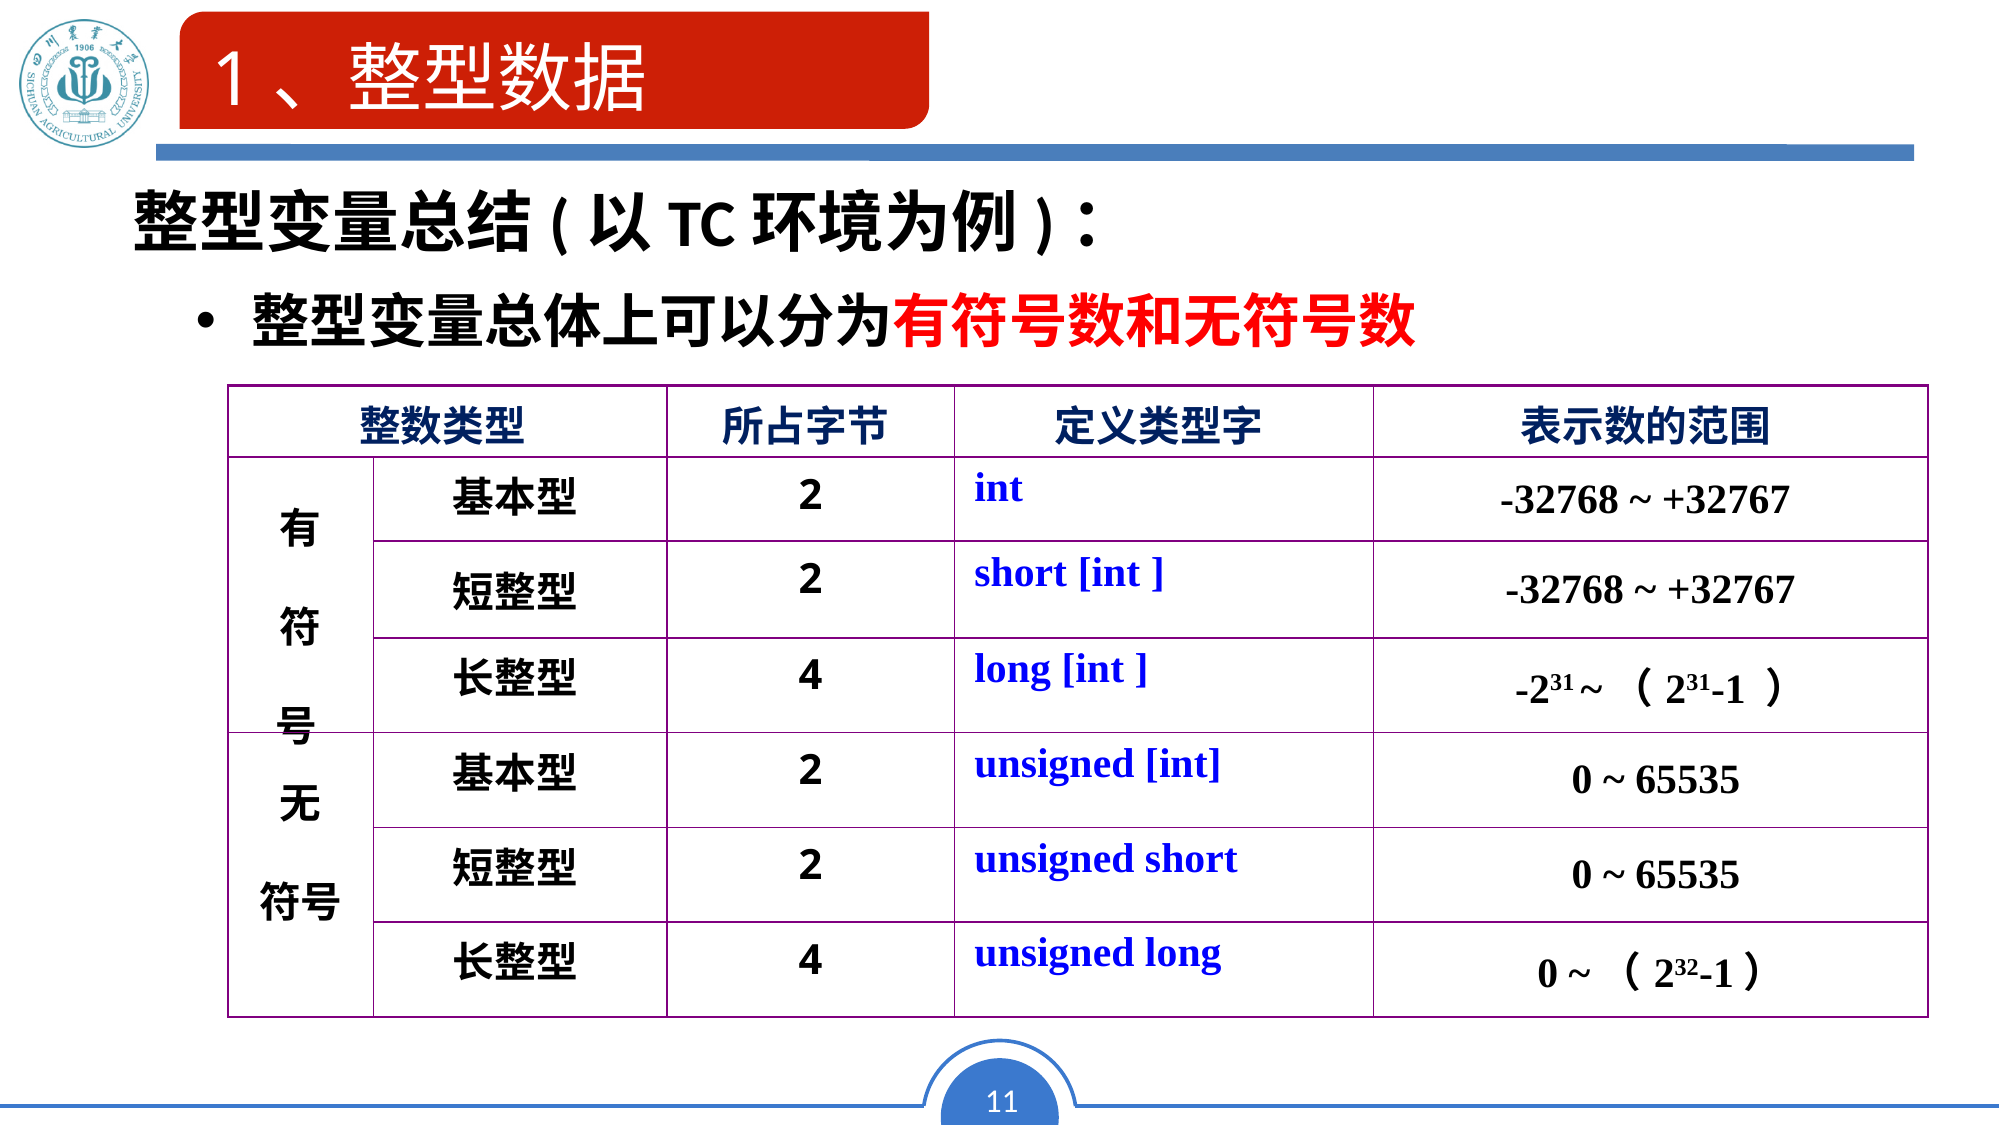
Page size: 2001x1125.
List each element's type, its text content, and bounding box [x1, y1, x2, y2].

table_header 整数类型 [229, 387, 666, 456]
text_box 整型变量总体上可以分为有符号数和无符号数 [180, 277, 2000, 409]
text_box [177, 9, 932, 131]
text_box 整型变量总结(以TC环境为例)： [117, 172, 1818, 361]
table_cell -231 ~（231-1 ） [1374, 639, 1927, 732]
table_cell 2 [668, 828, 954, 921]
table_cell unsigned short [955, 828, 1373, 921]
table_cell 基本型 [374, 733, 666, 827]
table_cell 4 [668, 923, 954, 1016]
table_cell 短整型 [374, 828, 666, 921]
table_cell 无 符号 [229, 733, 373, 1016]
table_cell short [int ] [955, 542, 1373, 637]
table_cell unsigned long [955, 923, 1373, 1016]
table_cell 0 ~（232-1） [1374, 923, 1927, 1016]
table_cell 短整型 [374, 542, 666, 637]
table_cell 2 [668, 458, 954, 540]
table_cell 长整型 [374, 639, 666, 732]
table_cell 有 符 号 [229, 458, 373, 732]
table_cell unsigned [int] [955, 733, 1373, 827]
table_header 所占字节 [668, 387, 954, 456]
table_cell 长整型 [374, 923, 666, 1016]
table_header 表示数的范围 [1374, 387, 1927, 456]
table_header 定义类型字 [955, 387, 1373, 456]
table_cell -32768 ~ +32767 [1374, 542, 1927, 637]
table_cell 0 ~ 65535 [1374, 733, 1927, 827]
table_cell 2 [668, 542, 954, 637]
table_cell -32768 ~ +32767 [1374, 458, 1927, 540]
table_cell long [int ] [955, 639, 1373, 732]
table_cell 0 ~ 65535 [1374, 828, 1927, 921]
table_cell int [955, 458, 1373, 540]
text_box 1、整型数据 [211, 30, 930, 121]
table_cell 基本型 [374, 458, 666, 540]
table_cell 4 [668, 639, 954, 732]
table_cell 2 [668, 733, 954, 827]
